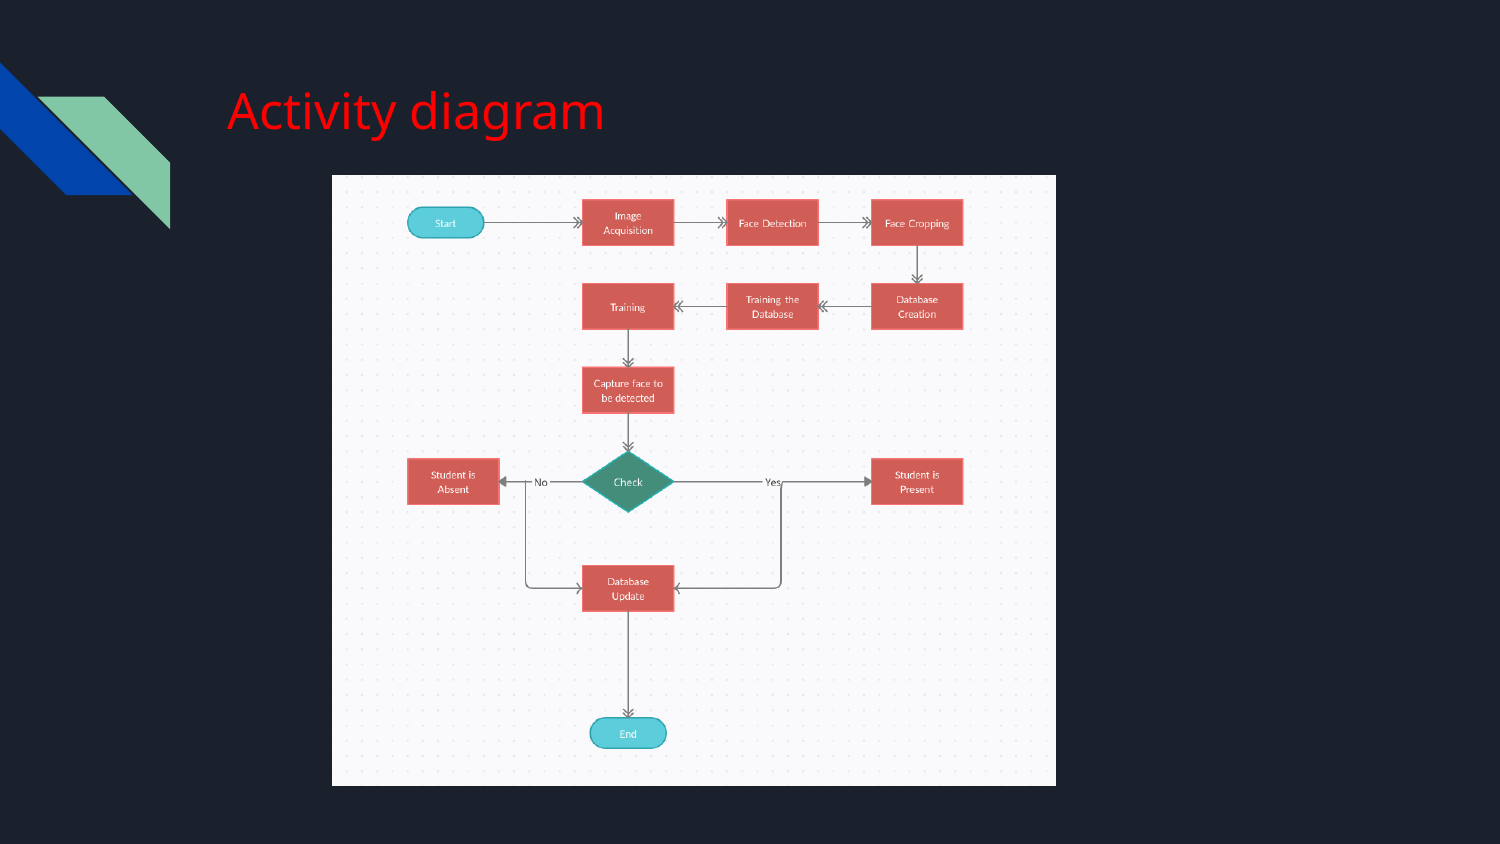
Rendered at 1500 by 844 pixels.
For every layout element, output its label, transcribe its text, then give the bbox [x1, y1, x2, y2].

title Activity diagram [212, 64, 1368, 215]
picture [331, 175, 1056, 786]
